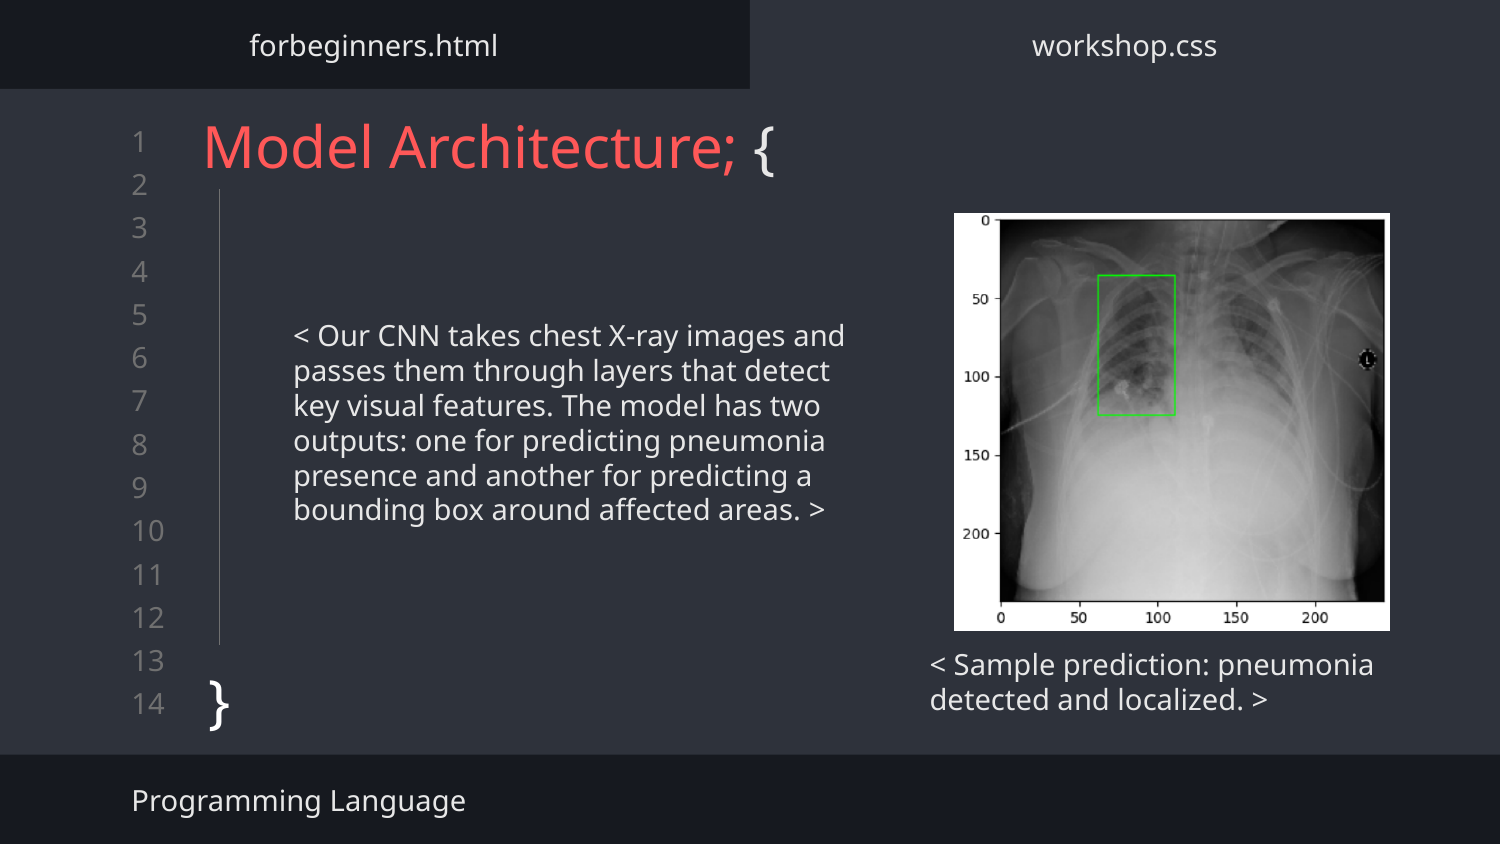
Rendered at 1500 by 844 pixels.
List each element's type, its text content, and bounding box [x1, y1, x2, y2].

text_box < Sample prediction: pneumonia detected and localized. > [914, 630, 1472, 732]
picture [954, 212, 1390, 631]
subtitle workshop.css [750, 15, 1500, 74]
subtitle forbeginners.html [0, 15, 749, 74]
title Model Architecture; { [187, 95, 1384, 185]
subtitle < Our CNN takes chest X-ray images and passes them through layers that detect key visual features. The model has two outputs: one for predicting pneumonia presence and another for predicting a bounding box around affected areas. > [278, 272, 896, 572]
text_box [177, 188, 262, 750]
subtitle Programming Language [116, 770, 915, 829]
